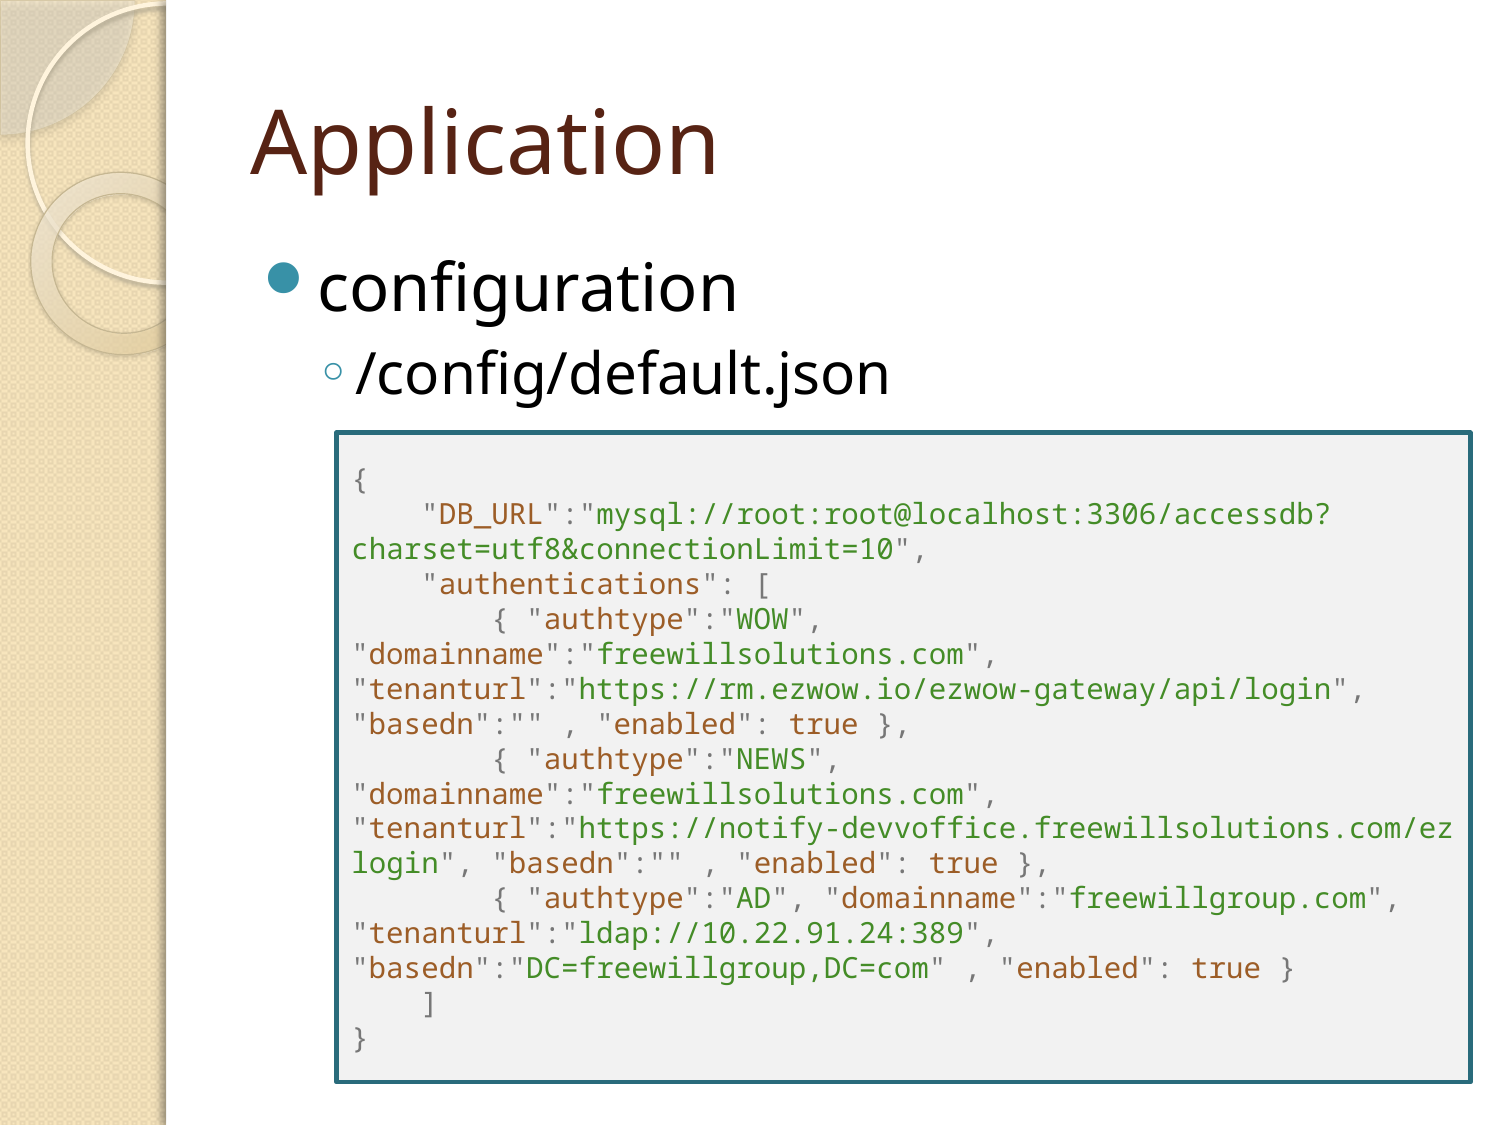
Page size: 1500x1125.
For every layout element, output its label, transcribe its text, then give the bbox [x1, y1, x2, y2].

text_box { "DB_URL":"mysql://root:root@localhost:3306/accessdb?charset=utf8&connectionLimit=10", "authentications": [ { "authtype":"WOW", "domainname":"freewillsolutions.com", "tenanturl":"https://rm.ezwow.io/ezwow-gateway/api/login", "basedn":"" , "enabled": true }, { "authtype":"NEWS", "domainname":"freewillsolutions.com", "tenanturl":"https://notify-devvoffice.freewillsolutions.com/ezlogin", "basedn":"" , "enabled": true }, { "authtype":"AD", "domainname":"freewillgroup.com", "tenanturl":"ldap://10.22.91.24:389", "basedn":"DC=freewillgroup,DC=com" , "enabled": true } ] } [334, 430, 1473, 1084]
list configuration /config/default.json [235, 237, 1466, 1025]
title Application [235, 45, 1466, 233]
